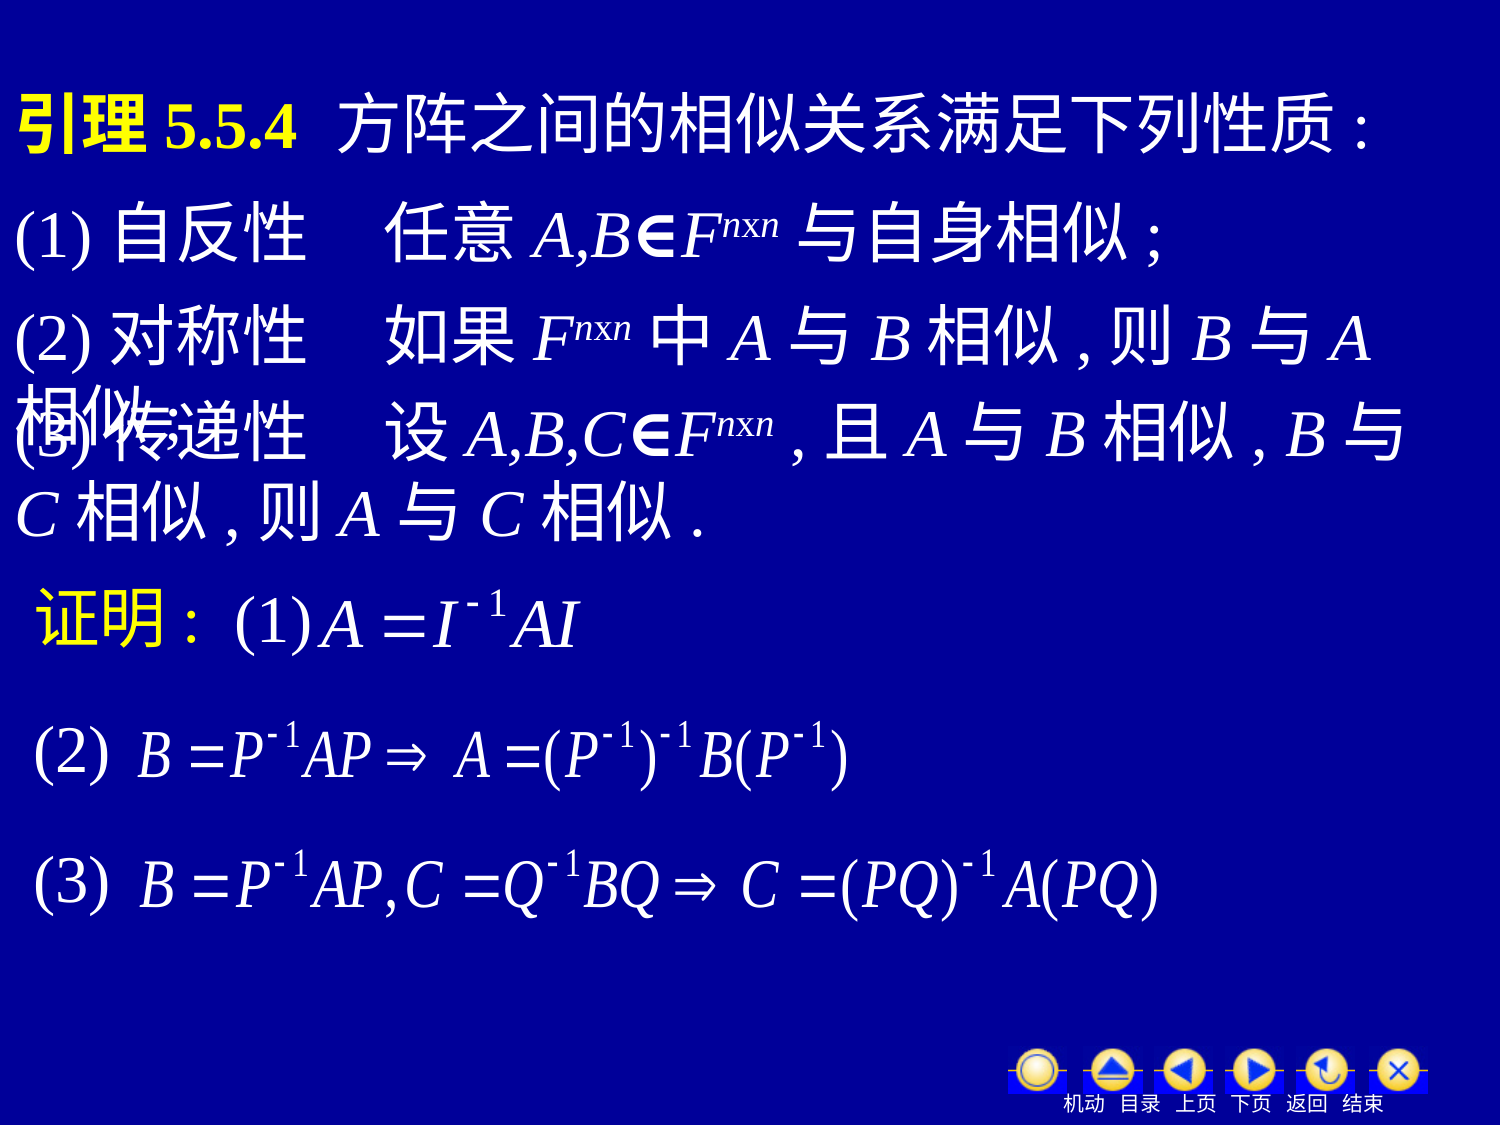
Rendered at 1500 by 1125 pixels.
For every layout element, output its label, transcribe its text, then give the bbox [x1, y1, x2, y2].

text_box (3)传递性 设A,B,C∈Fnxn ,且A与B相似, B与C相似,则A与C相似. [0, 381, 1473, 557]
text_box (1)自反性 任意A,B∈Fnxn与自身相似; [0, 183, 1346, 278]
picture [1296, 1046, 1355, 1094]
picture [1154, 1046, 1213, 1094]
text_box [128, 831, 1169, 935]
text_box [127, 703, 856, 805]
text_box (3) [18, 828, 869, 923]
picture [1008, 1046, 1067, 1094]
text_box (2) [18, 698, 869, 793]
text_box (2)对称性 如果Fnxn中A与B相似,则B与A相似; [0, 286, 1454, 381]
text_box 证明: (1) [18, 568, 869, 663]
picture [1225, 1046, 1284, 1094]
text_box 引理5.5.4 方阵之间的相似关系满足下列性质: [0, 66, 1402, 262]
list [305, 571, 597, 657]
picture [1369, 1046, 1428, 1094]
picture [1083, 1046, 1143, 1094]
